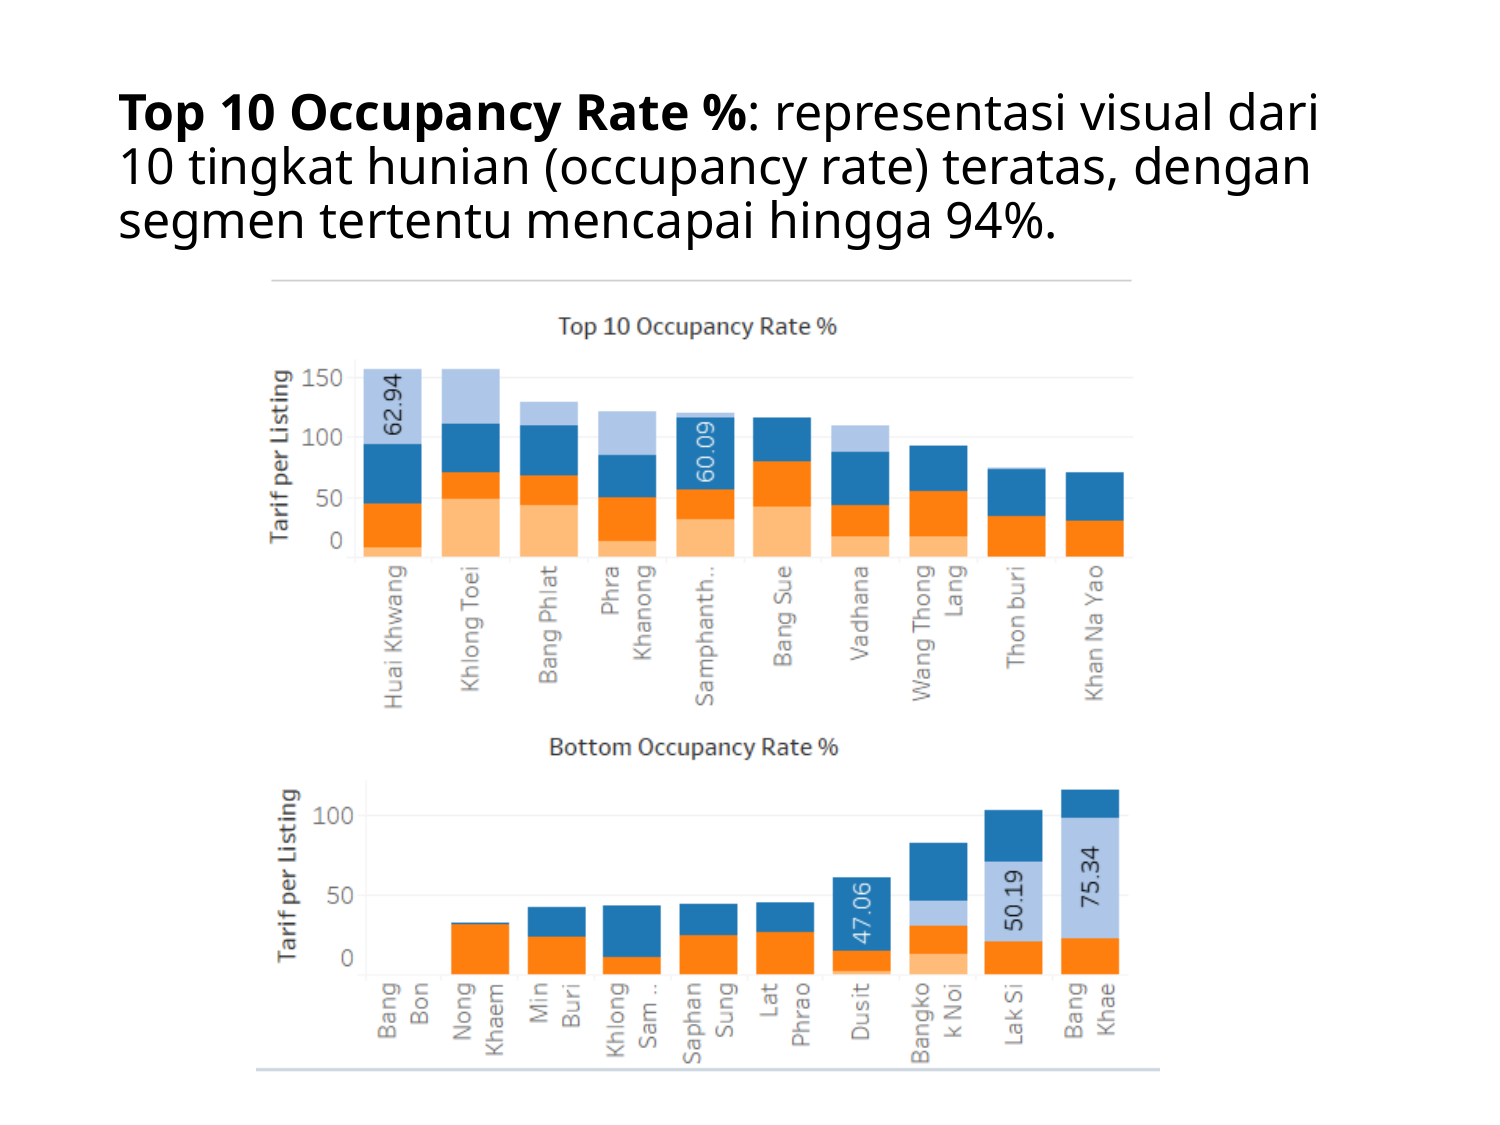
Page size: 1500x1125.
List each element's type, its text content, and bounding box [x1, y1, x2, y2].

picture [256, 276, 1161, 1074]
title Top 10 Occupancy Rate %: representasi visual dari 10 tingkat hunian (occupancy rate) teratas, dengan segmen tertentu mencapai hingga 94%. [103, 59, 1397, 278]
